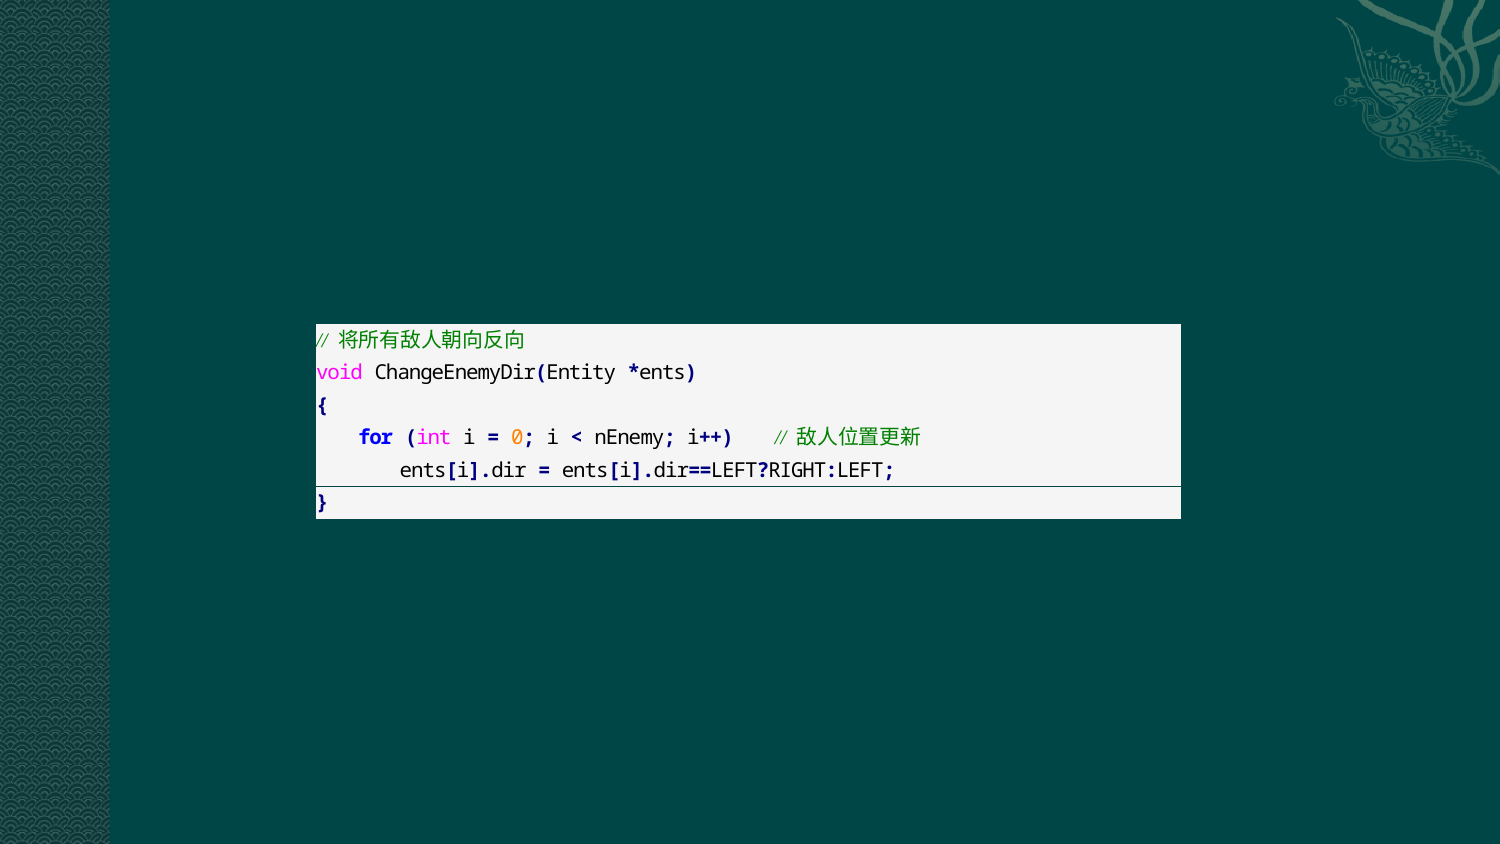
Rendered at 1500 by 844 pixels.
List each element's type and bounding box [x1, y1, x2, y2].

picture [315, 323, 1185, 520]
picture [0, 0, 110, 844]
